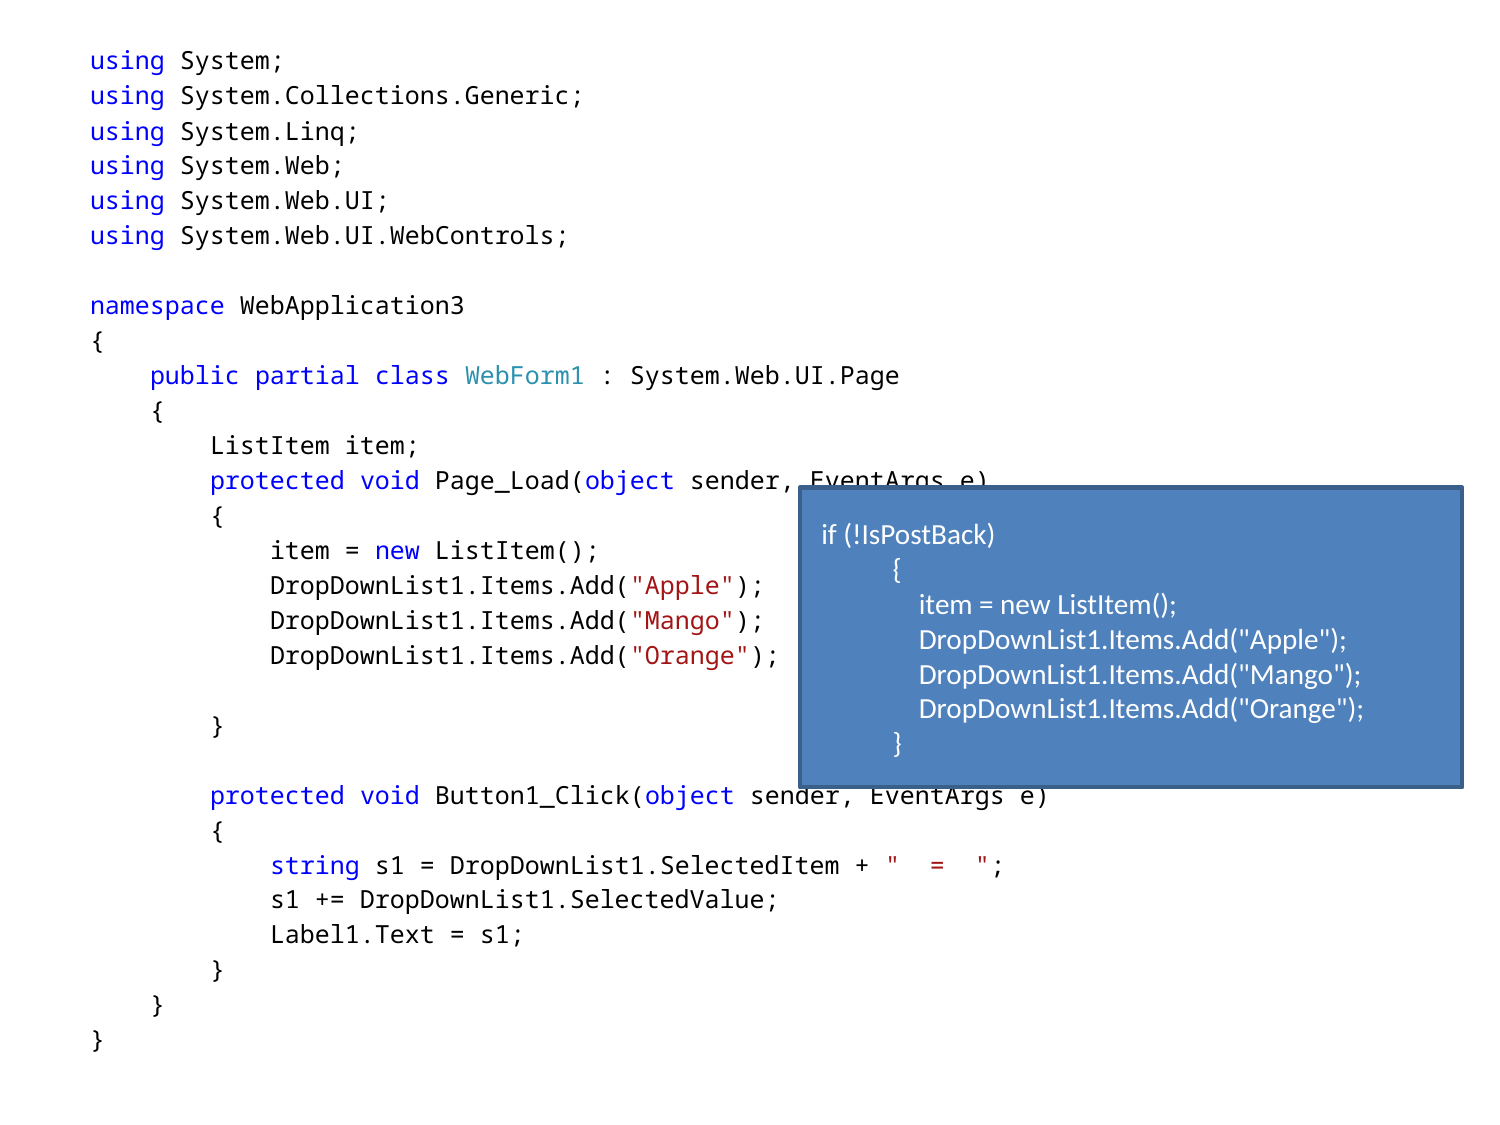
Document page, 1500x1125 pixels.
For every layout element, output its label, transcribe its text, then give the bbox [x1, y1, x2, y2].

list using System; using System.Collections.Generic; using System.Linq; using System.Web; using System.Web.UI; using System.Web.UI.WebControls; namespace WebApplication3 { public partial class WebForm1 : System.Web.UI.Page { ListItem item; protected void Page_Load(object sender, EventArgs e) { item = new ListItem(); DropDownList1.Items.Add("Apple"); DropDownList1.Items.Add("Mango"); DropDownList1.Items.Add("Orange"); } protected void Button1_Click(object sender, EventArgs e) { string s1 = DropDownList1.SelectedItem + " = "; s1 += DropDownList1.SelectedValue; Label1.Text = s1; } } } [75, 37, 1425, 1005]
text_box if (!IsPostBack) { item = new ListItem(); DropDownList1.Items.Add("Apple"); DropDownList1.Items.Add("Mango"); DropDownList1.Items.Add("Orange"); } [798, 485, 1464, 789]
